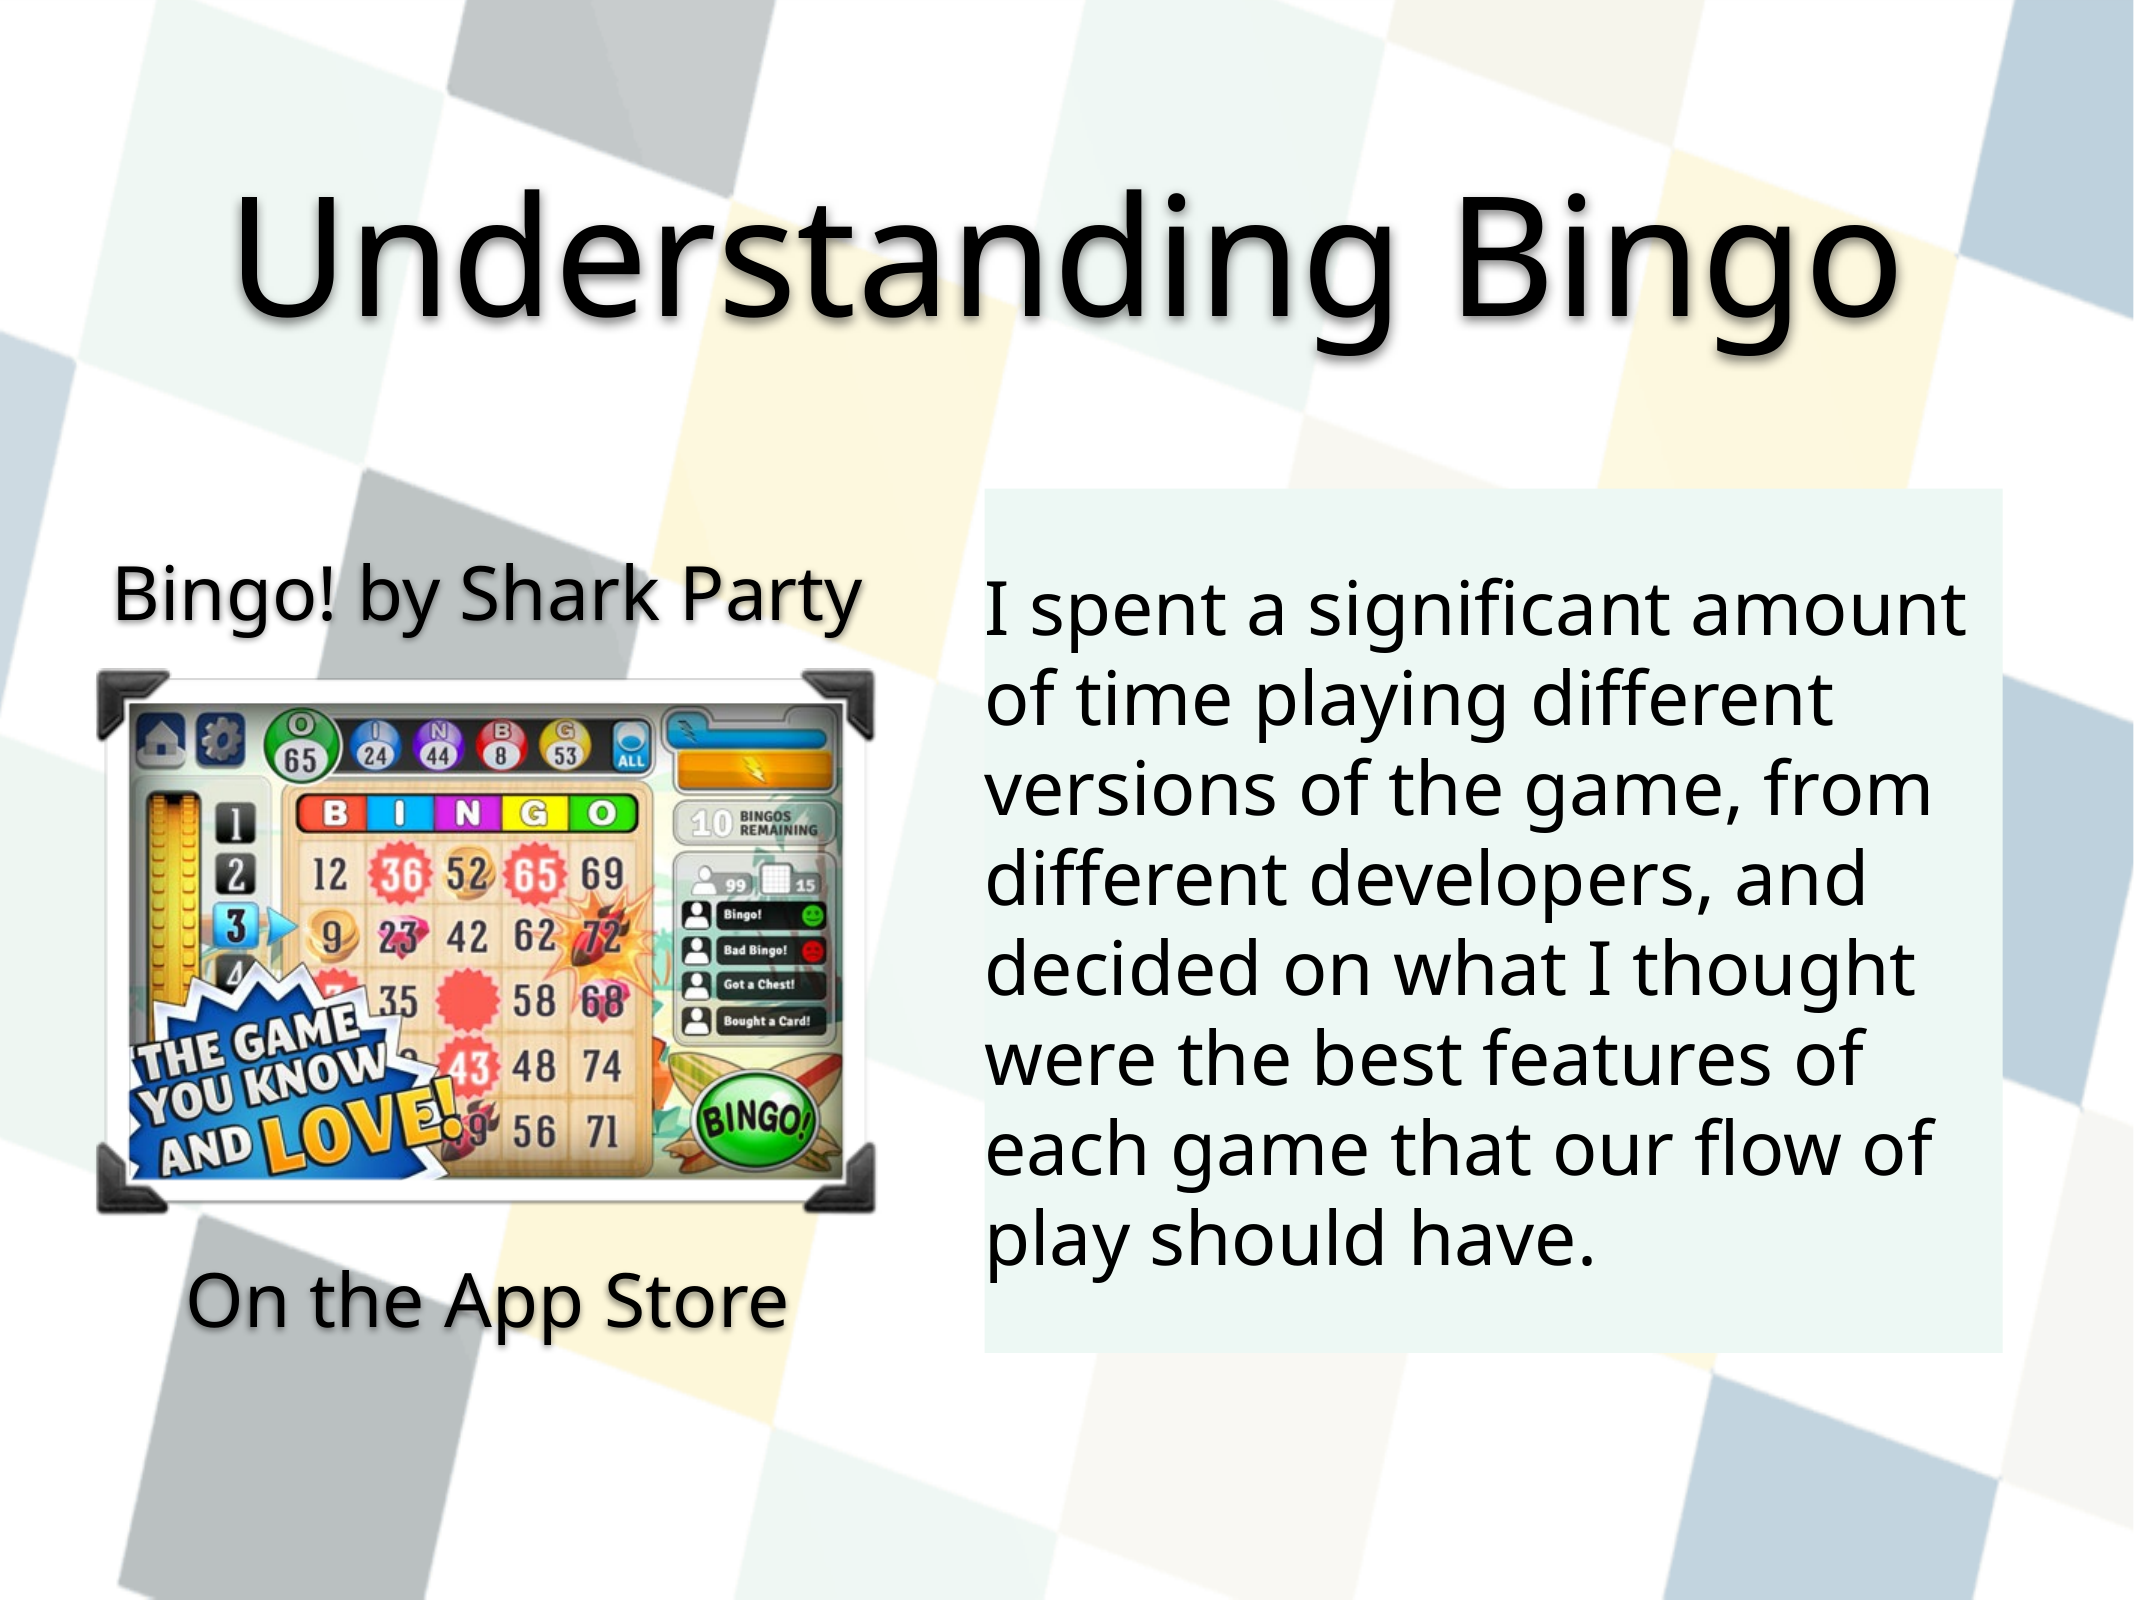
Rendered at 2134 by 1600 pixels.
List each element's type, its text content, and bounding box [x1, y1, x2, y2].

title Understanding Bingo [155, 72, 1978, 428]
text_box Bingo! by Shark Party [111, 544, 864, 636]
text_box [93, 667, 883, 1220]
picture [0, 0, 2134, 1600]
list I spent a significant amount of time playing different versions of the game, from different developers, and decided on what I thought were the best features of each game that our flow of play should have. [984, 488, 2003, 1353]
text_box On the App Store [185, 1252, 791, 1343]
